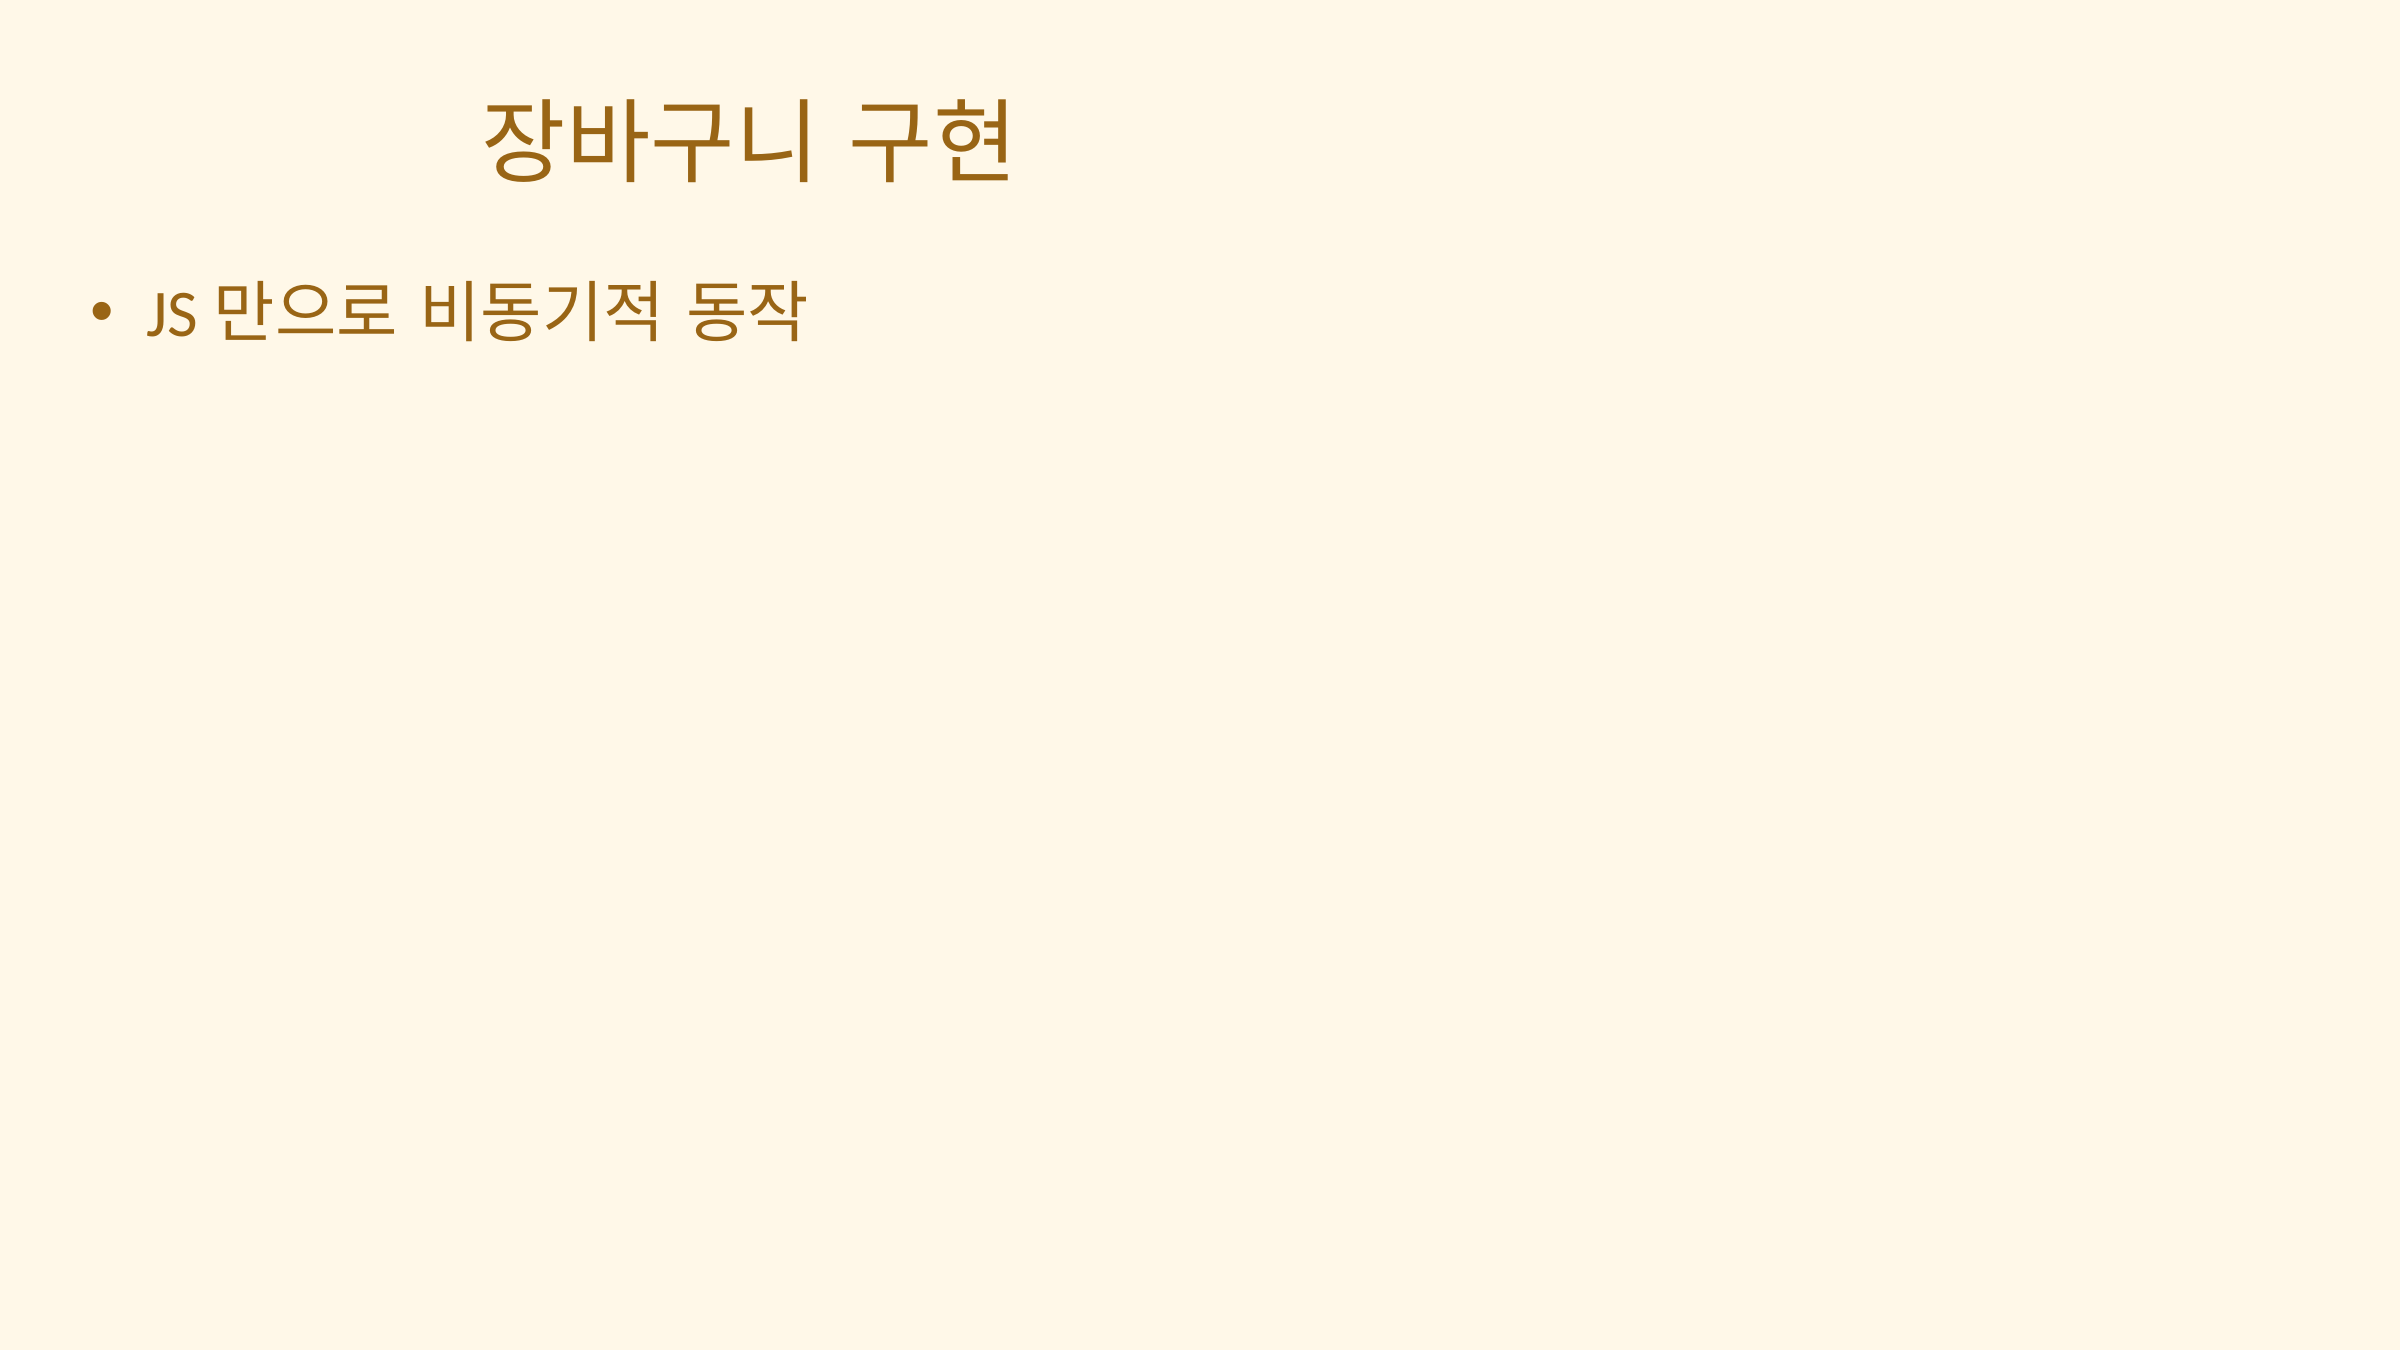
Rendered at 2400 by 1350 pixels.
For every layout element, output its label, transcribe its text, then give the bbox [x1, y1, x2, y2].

text_box JS만으로 비동기적 동작 [75, 262, 1425, 1005]
text_box 장바구니 구현 [75, 45, 1425, 233]
